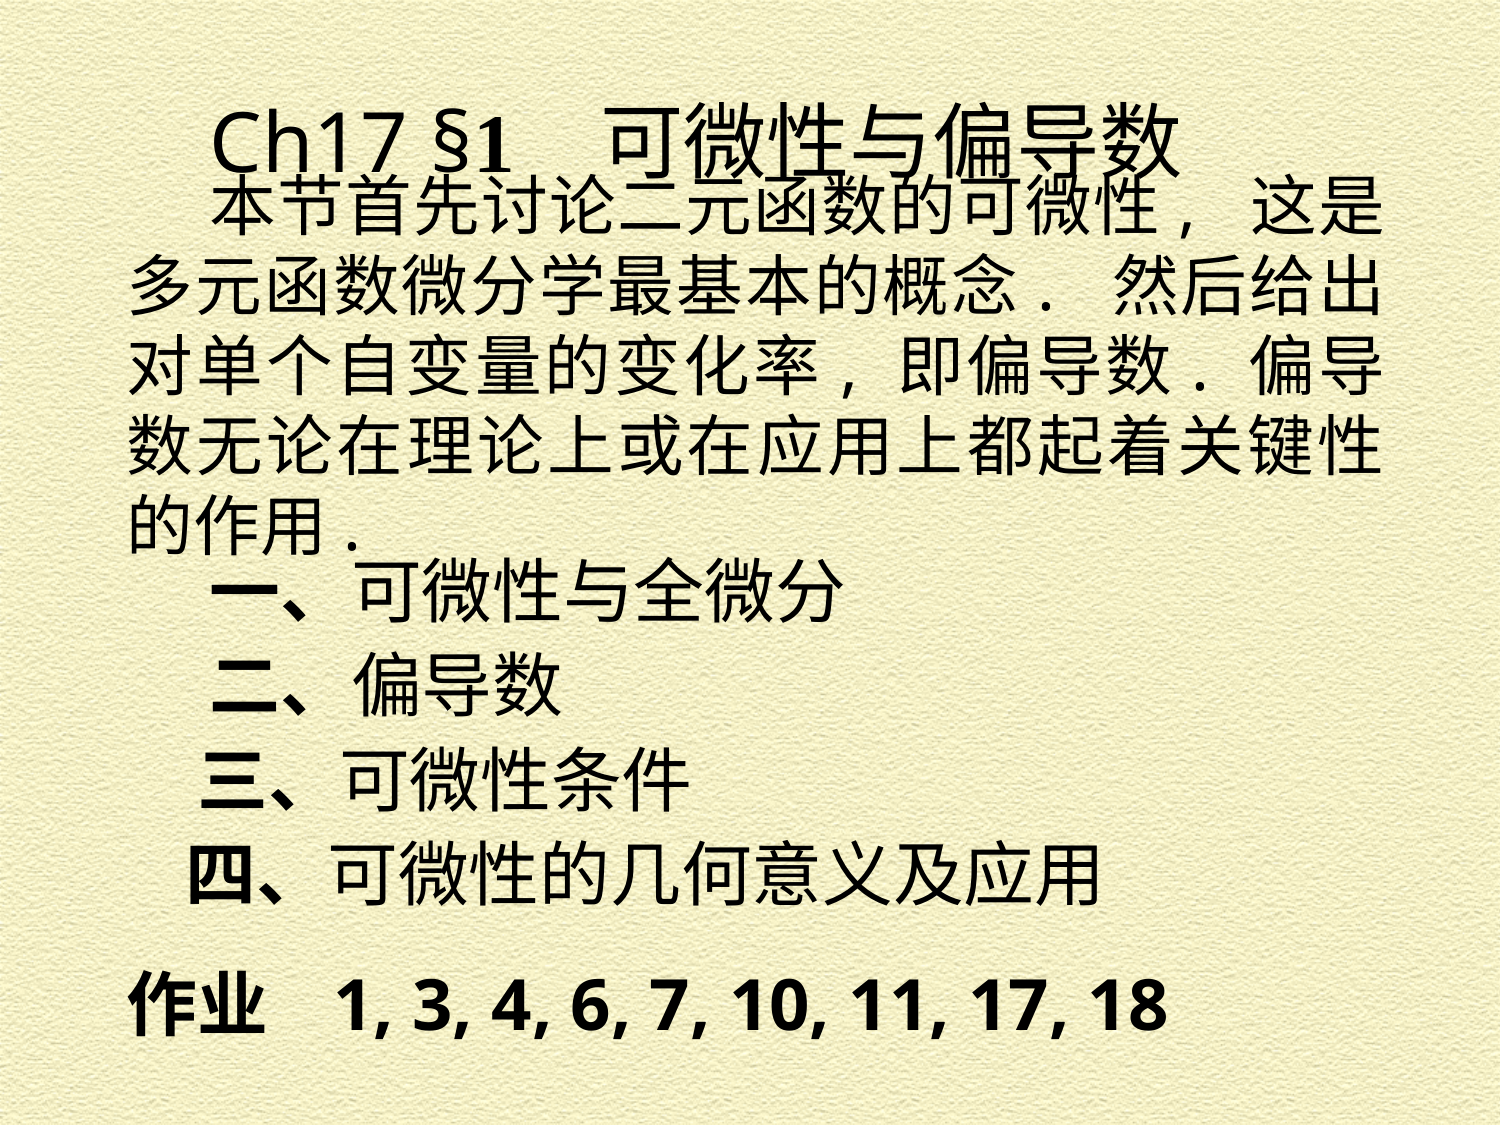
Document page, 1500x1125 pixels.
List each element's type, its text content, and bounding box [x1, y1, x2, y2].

text_box 三、可微性条件 [182, 727, 821, 828]
text_box Ch17 §1 可微性与偏导数 [194, 81, 1353, 156]
text_box 作业 1, 3, 4, 6, 7, 10, 11, 17, 18 [112, 952, 1412, 1053]
text_box 本节首先讨论二元函数的可微性, 这是多元函数微分学最基本的概念. 然后给出对单个自变量的变化率, 即偏导数. 偏导数无论在理论上或在应用上都起着关键性的作用. [112, 156, 1400, 572]
picture [0, 0, 1500, 1125]
text_box 一、可微性与全微分 [194, 538, 984, 639]
text_box 二、偏导数 [194, 633, 880, 733]
text_box 四、可微性的几何意义及应用 [171, 822, 1176, 923]
